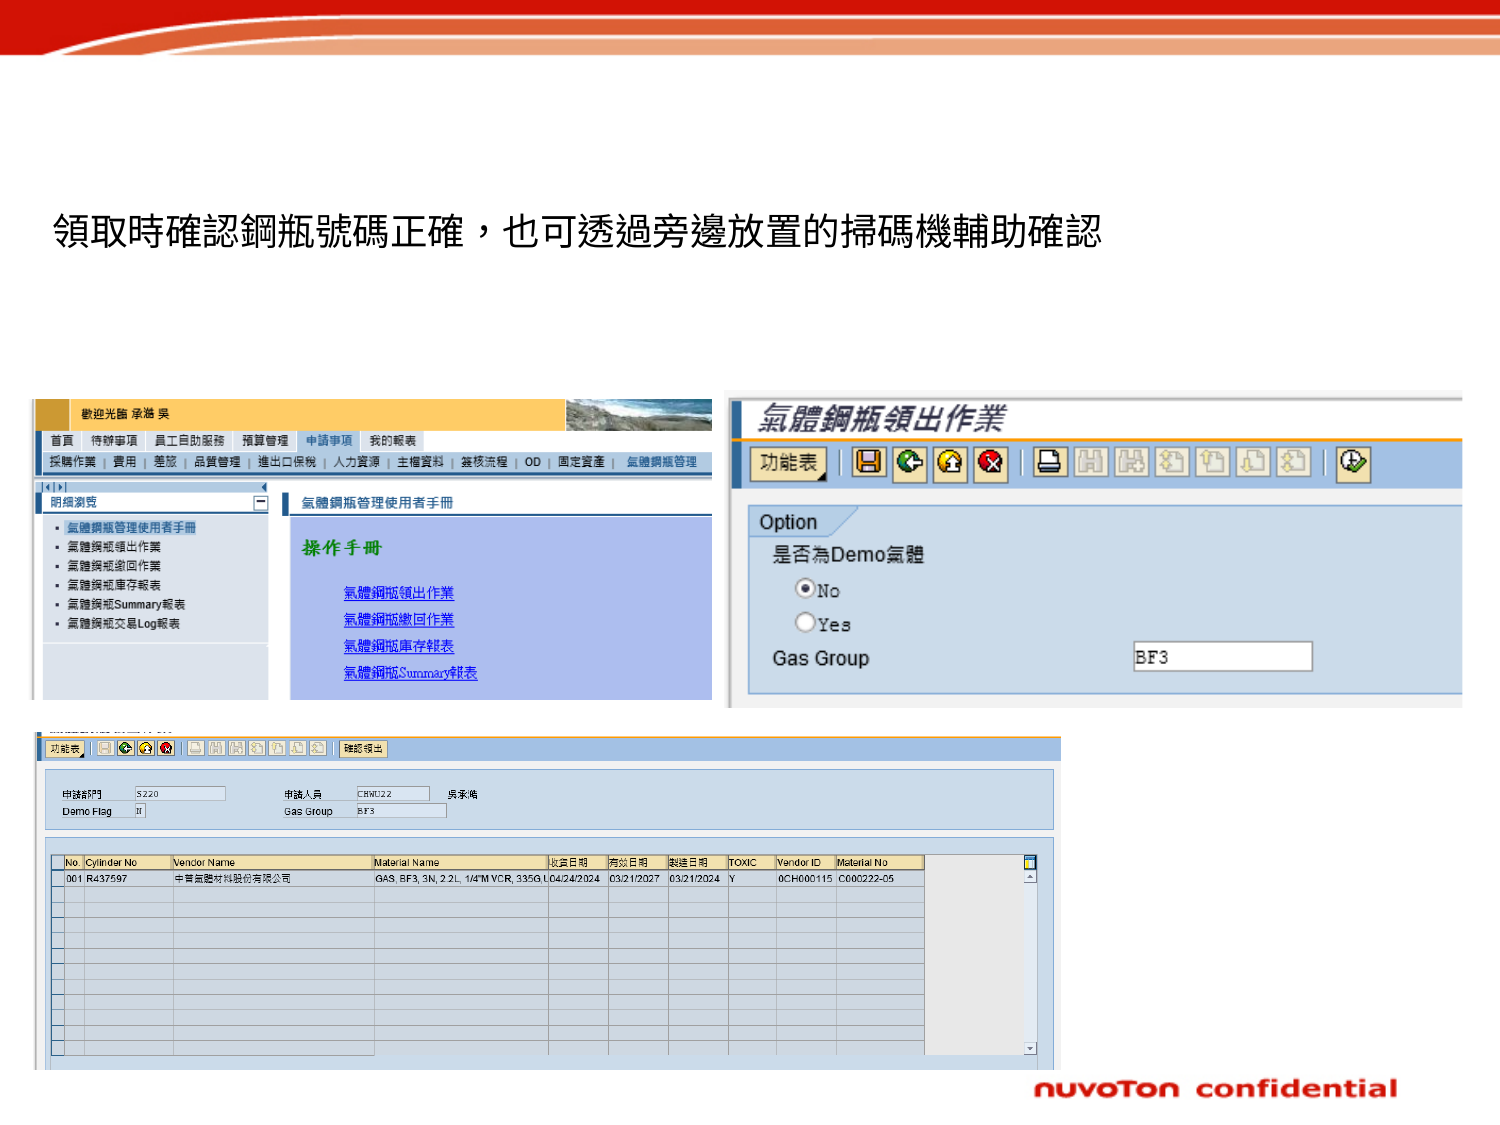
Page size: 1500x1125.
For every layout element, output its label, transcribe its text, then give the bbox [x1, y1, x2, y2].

list 領取時確認鋼瓶號碼正確，也可透過旁邊放置的掃碼機輔助確認 [37, 200, 1207, 300]
picture [0, 0, 1500, 1125]
